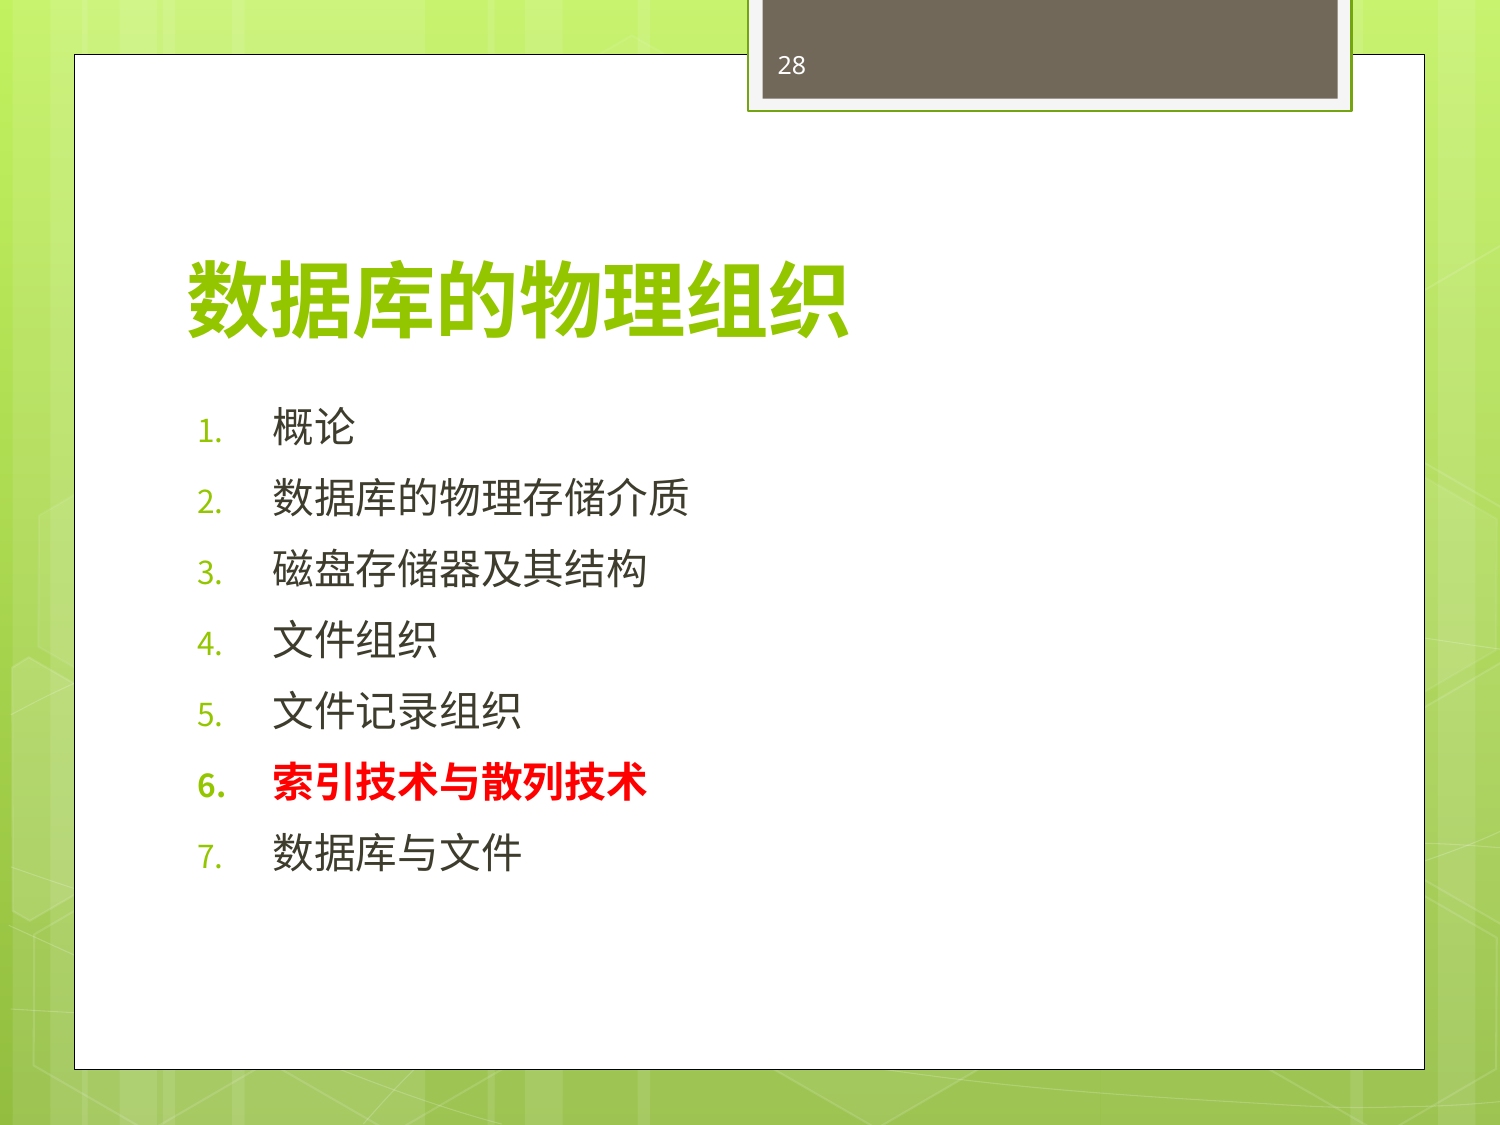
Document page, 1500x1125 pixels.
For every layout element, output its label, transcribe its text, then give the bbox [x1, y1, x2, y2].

title 数据库的物理组织 [171, 168, 1324, 357]
list 概论 数据库的物理存储介质 磁盘存储器及其结构 文件组织 文件记录组织 索引技术与散列技术 数据库与文件 [171, 381, 1283, 957]
slide_number 28 [762, 36, 982, 97]
